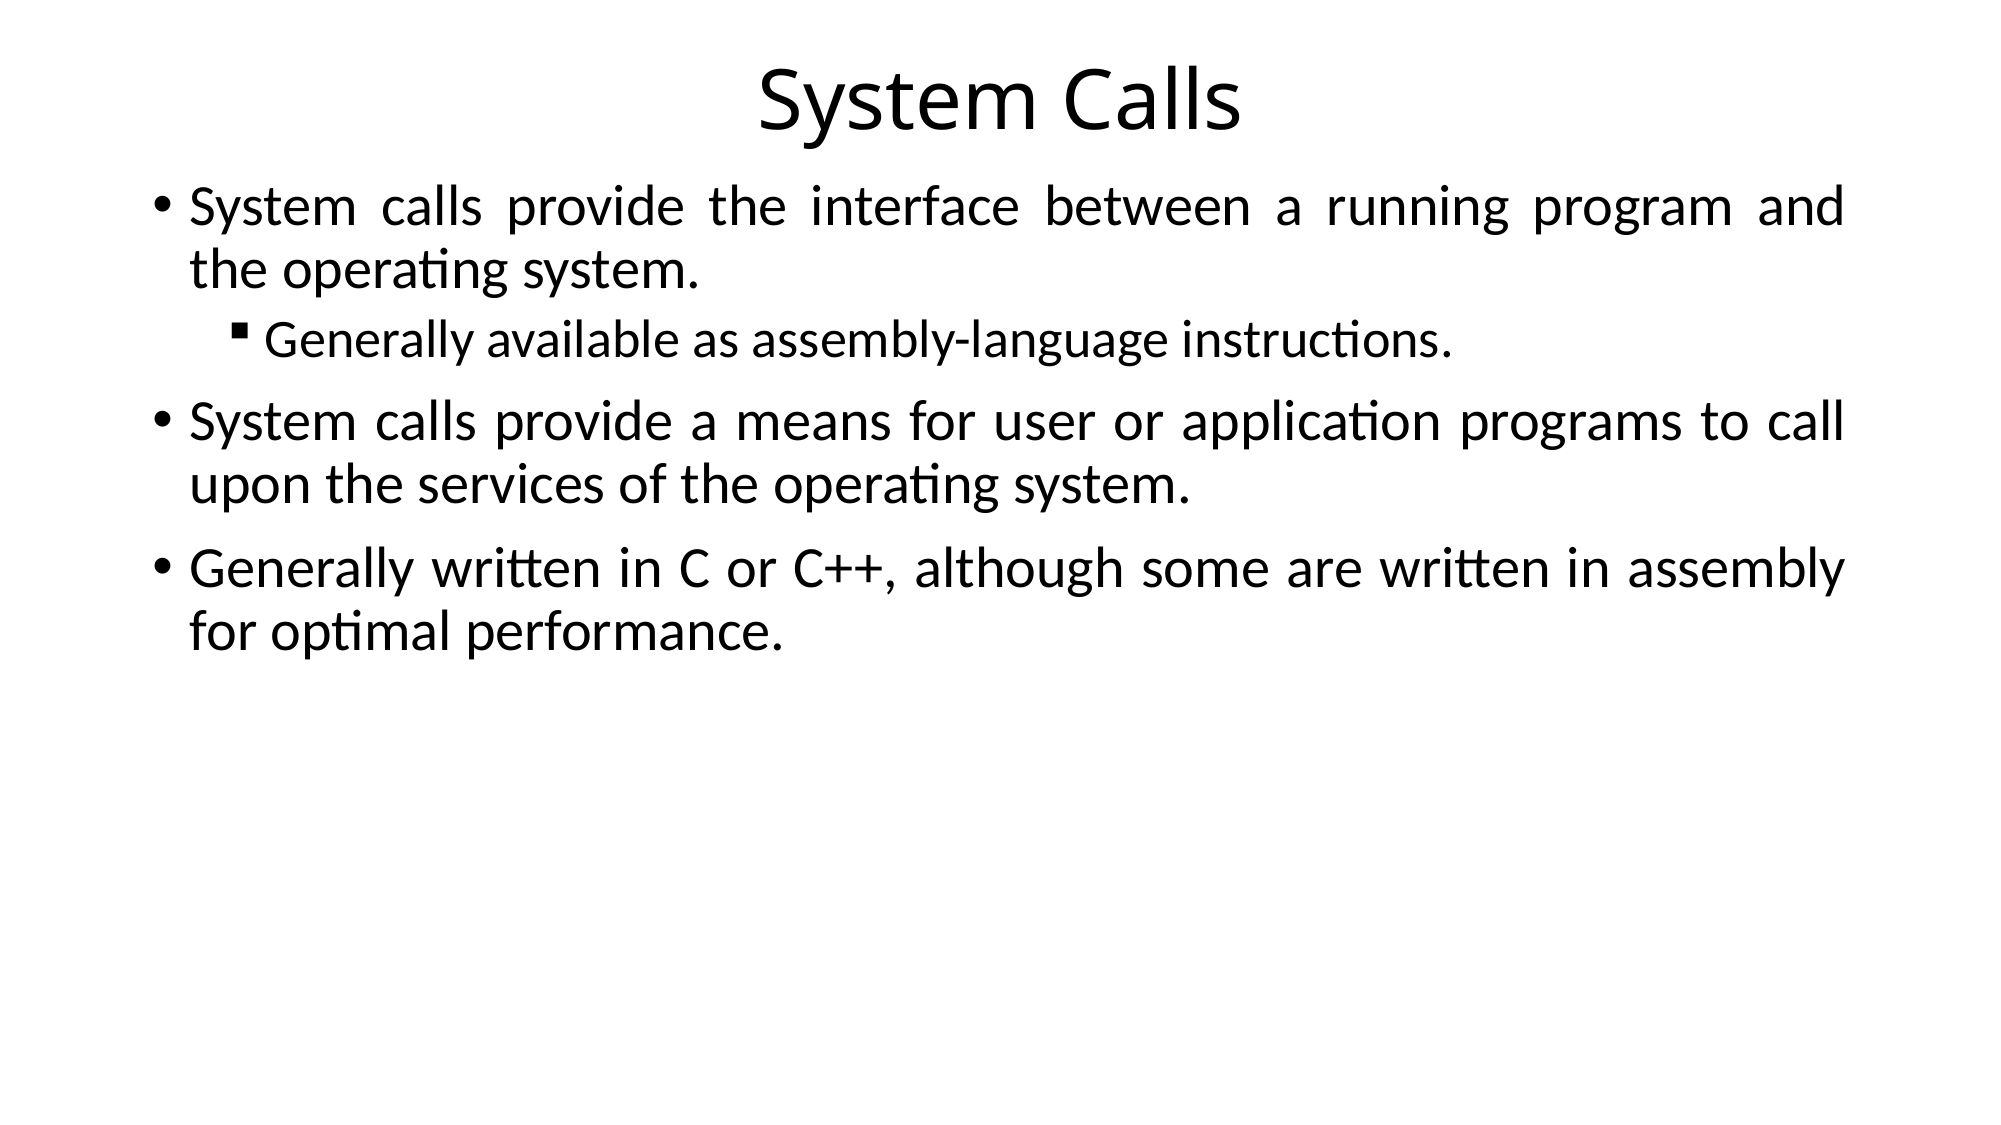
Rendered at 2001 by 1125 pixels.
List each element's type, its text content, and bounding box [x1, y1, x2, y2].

list System calls provide the interface between a running program and the operating system. Generally available as assembly-language instructions. System calls provide a means for user or application programs to call upon the services of the operating system. Generally written in C or C++, although some are written in assembly for optimal performance. [137, 167, 1863, 1088]
title System Calls [137, 24, 1863, 167]
